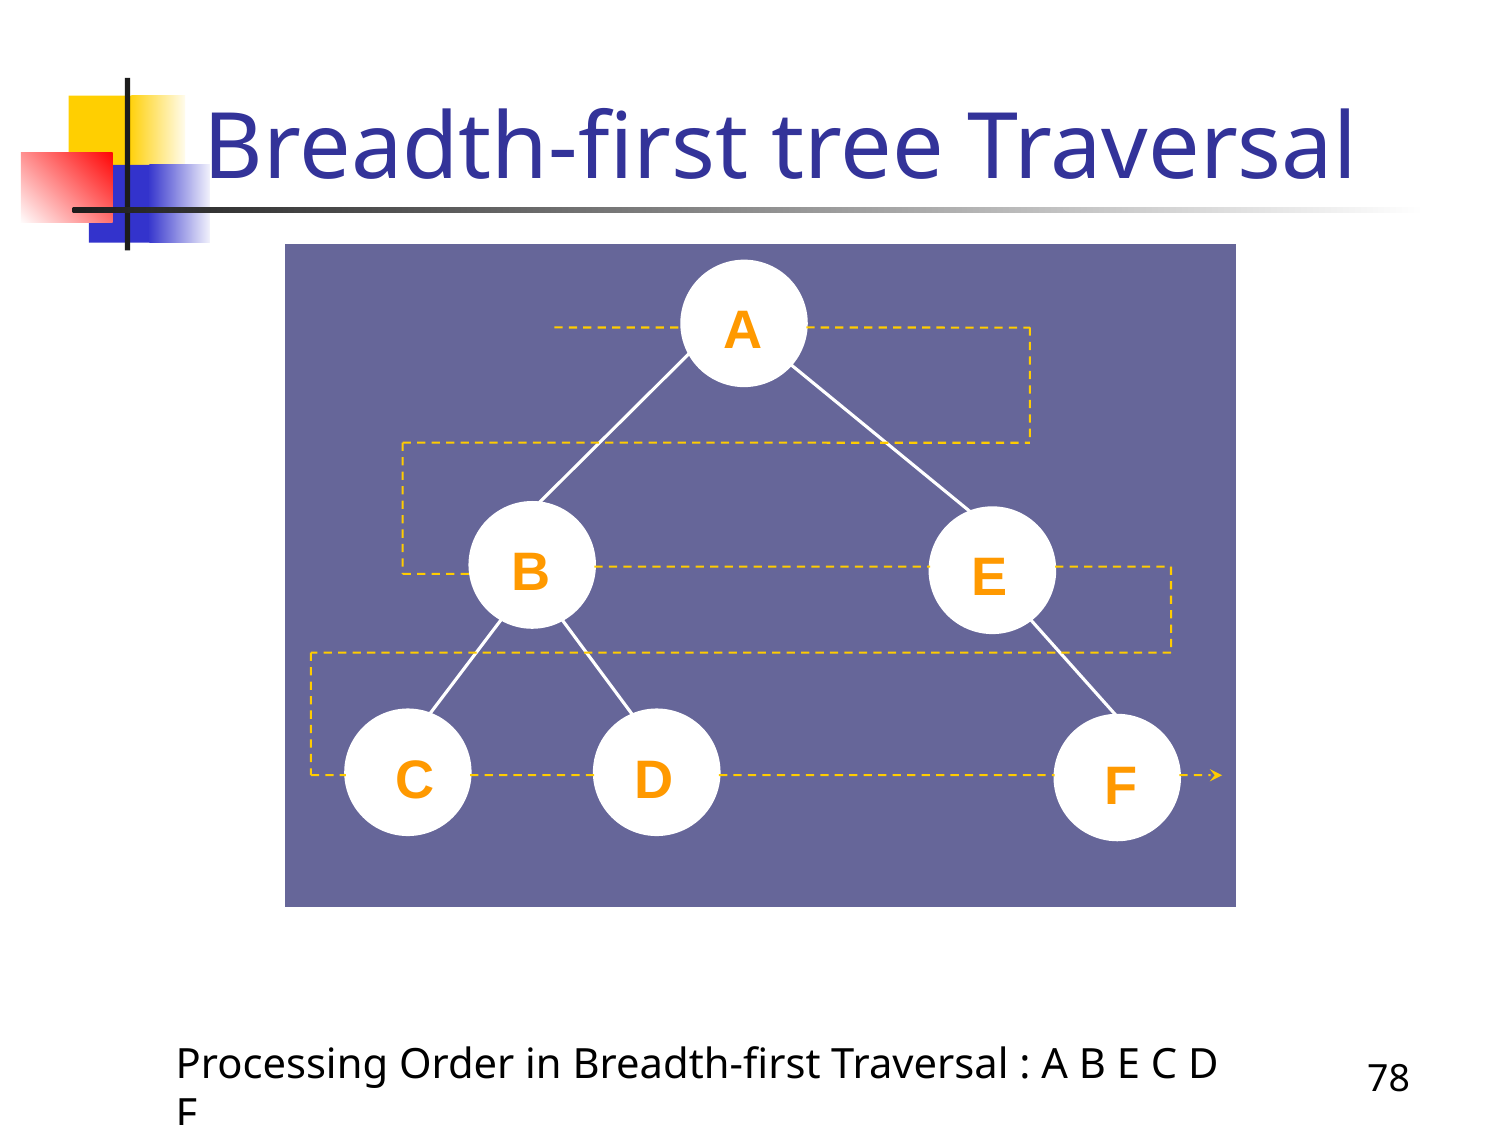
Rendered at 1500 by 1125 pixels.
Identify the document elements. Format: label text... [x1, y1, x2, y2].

text_box Processing Order in Breadth-first Traversal : A B E C D F [160, 1029, 1259, 1125]
slide_number 78 [1259, 1037, 1426, 1113]
title Breadth-first tree Traversal [188, 16, 1468, 205]
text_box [287, 245, 1235, 906]
